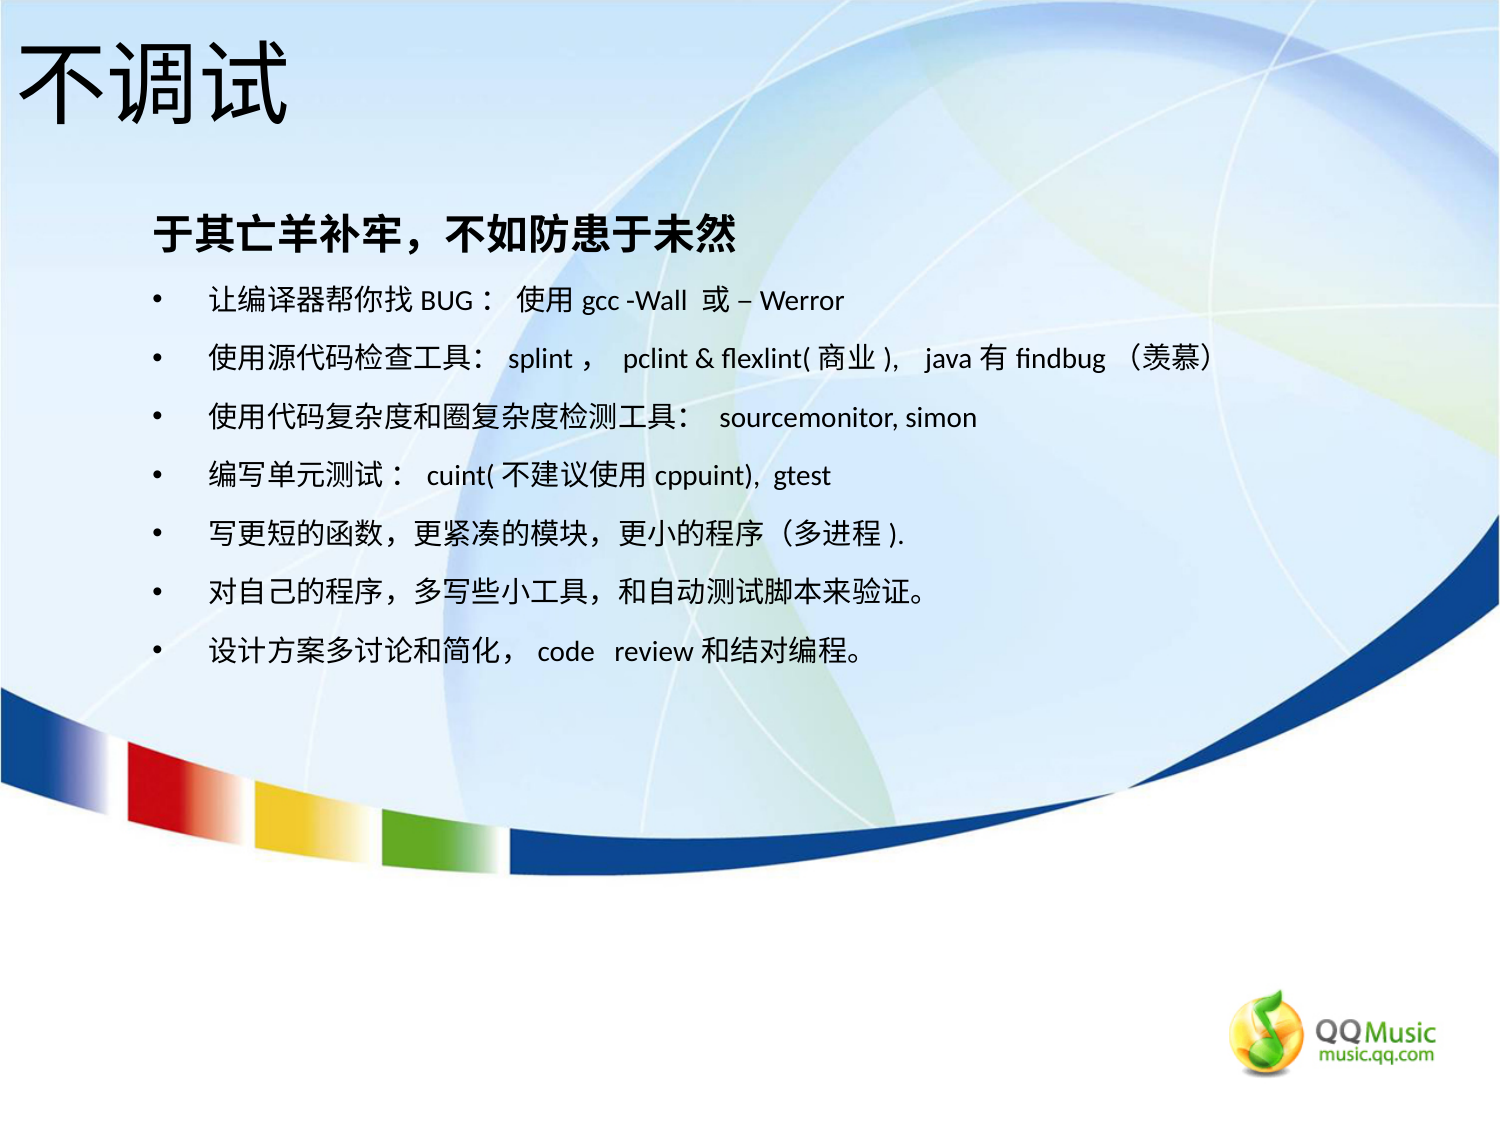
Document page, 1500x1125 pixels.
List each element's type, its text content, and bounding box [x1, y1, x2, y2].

picture [0, 0, 1500, 1125]
list 于其亡羊补牢，不如防患于未然 让编译器帮你找BUG： 使用gcc -Wall 或 –Werror 使用源代码检查工具：splint， pclint & flexlint(商业), java有findbug（羡慕） 使用代码复杂度和圈复杂度检测工具： sourcemonitor, simon 编写单元测试 ：cuint(不建议使用cppuint), gtest 写更短的函数，更紧凑的模块，更小的程序（多进程). 对自己的程序，多写些小工具，和自动测试脚本来验证。 设计方案多讨论和简化，code review和结对编程。 [137, 174, 1375, 963]
title 不调试 [0, 12, 1288, 150]
